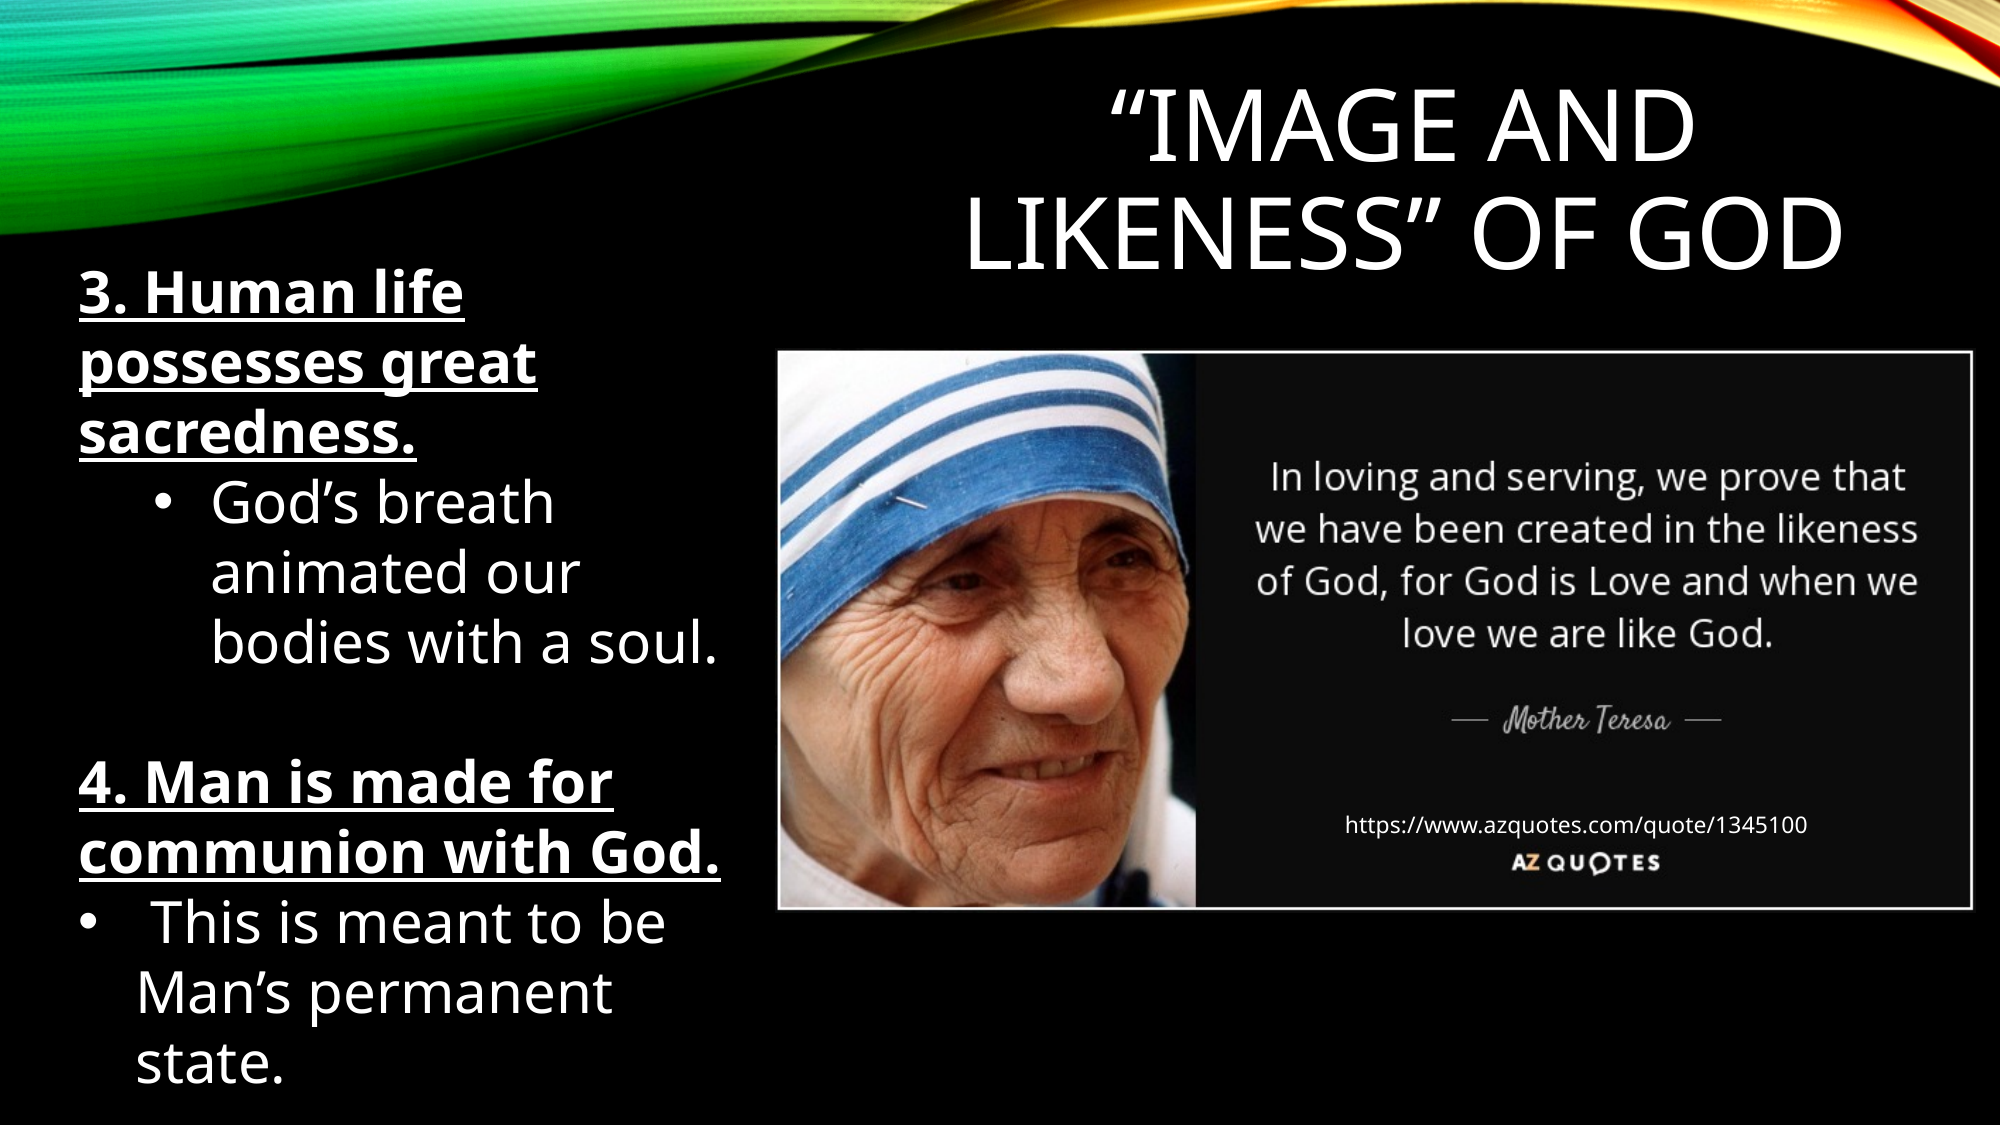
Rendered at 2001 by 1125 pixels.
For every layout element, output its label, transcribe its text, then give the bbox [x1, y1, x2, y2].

picture [0, 0, 2000, 237]
picture [775, 347, 1977, 914]
text_box 3. Human life possesses great sacredness. God’s breath animated our bodies with a soul. 4. Man is made for communion with God. This is meant to be Man’s permanent state. [64, 247, 776, 1125]
title “Image and Likeness” of God [936, 20, 1874, 299]
